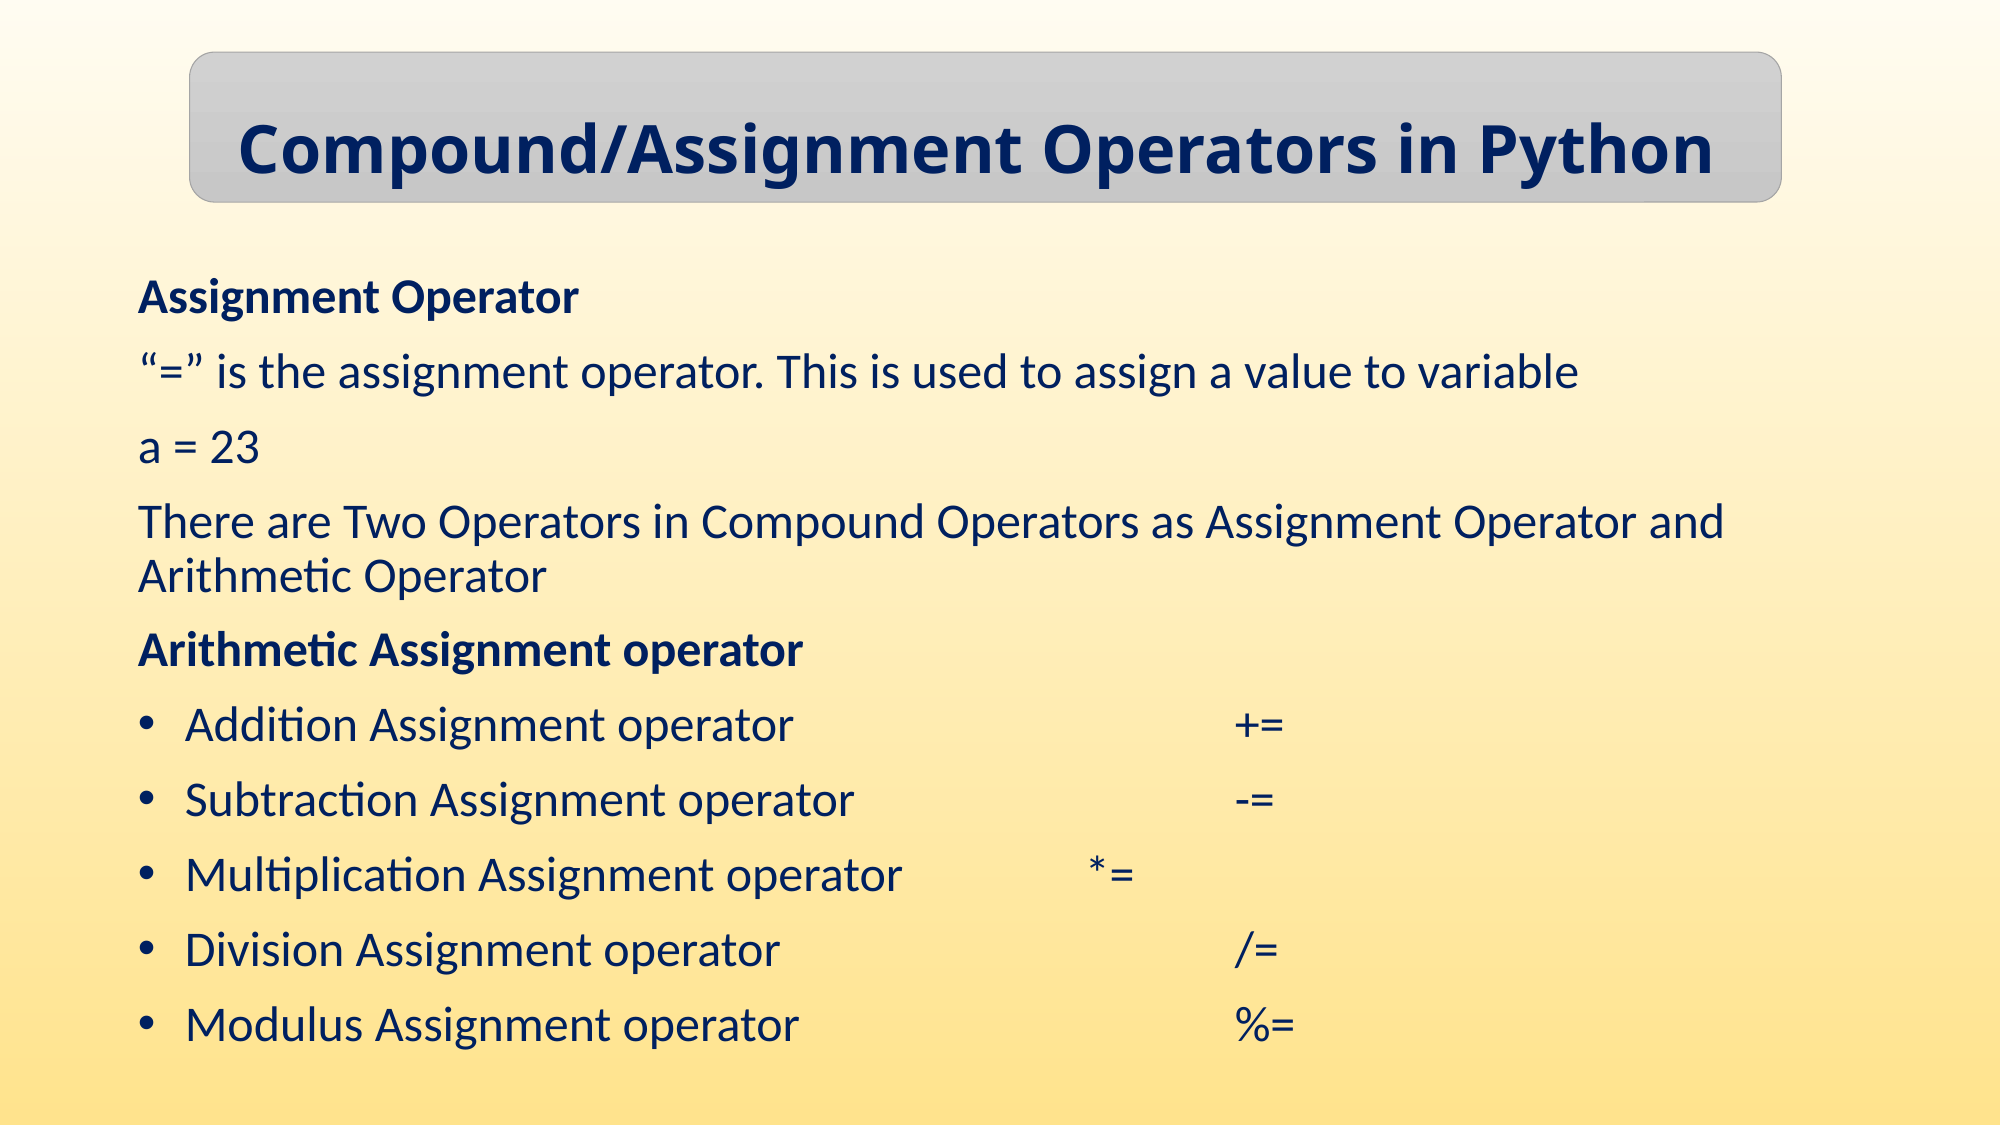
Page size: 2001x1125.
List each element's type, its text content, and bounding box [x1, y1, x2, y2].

text_box Compound/Assignment Operators in Python [189, 51, 1782, 203]
list Assignment Operator “=” is the assignment operator. This is used to assign a value to variable a = 23 There are Two Operators in Compound Operators as Assignment Operator and Arithmetic Operator Arithmetic Assignment operator Addition Assignment operator += Subtraction Assignment operator -= Multiplication Assignment operator *= Division Assignment operator /= Modulus Assignment operator %= [122, 263, 1848, 1090]
